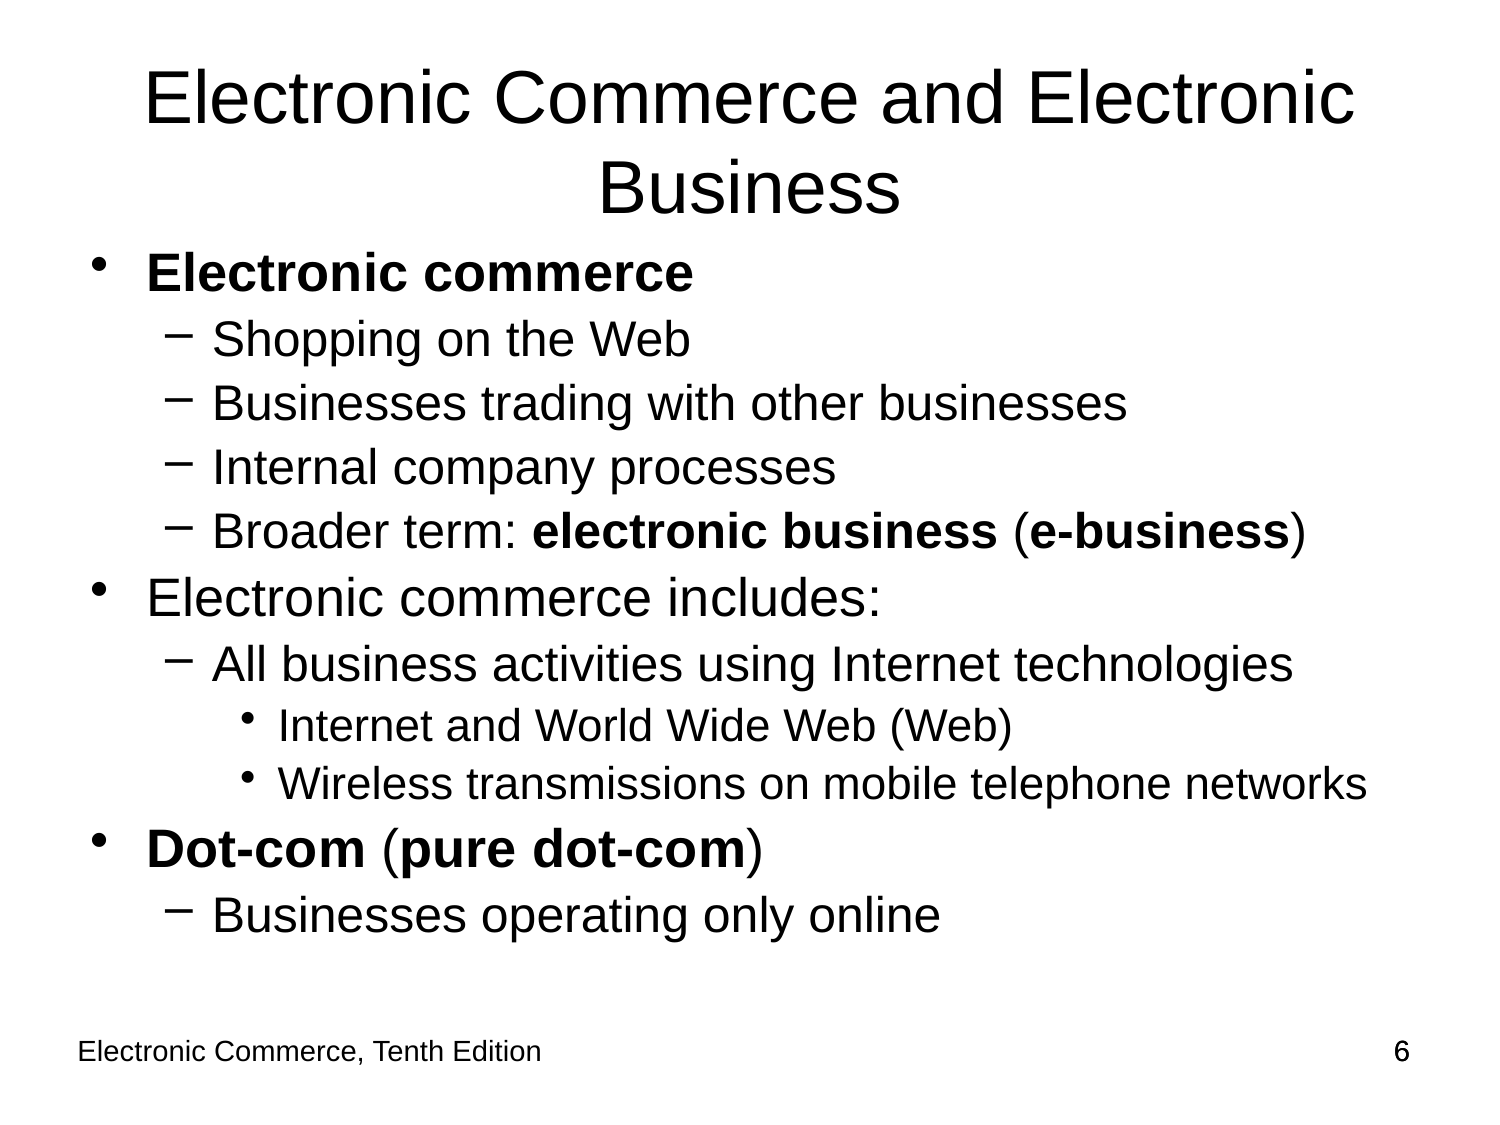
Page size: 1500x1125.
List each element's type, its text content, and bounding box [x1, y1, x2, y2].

text_box 6 [1074, 1024, 1425, 1103]
footer Electronic Commerce, Tenth Edition [62, 1024, 988, 1103]
list Electronic commerce Shopping on the Web Businesses trading with other businesses Internal company processes Broader term: electronic business (e-business) Electronic commerce includes: All business activities using Internet technologies Internet and World Wide Web (Web) Wireless transmissions on mobile telephone networks Dot-com (pure dot-com) Businesses operating only online [75, 237, 1425, 1005]
title Electronic Commerce and Electronic Business [75, 45, 1425, 233]
